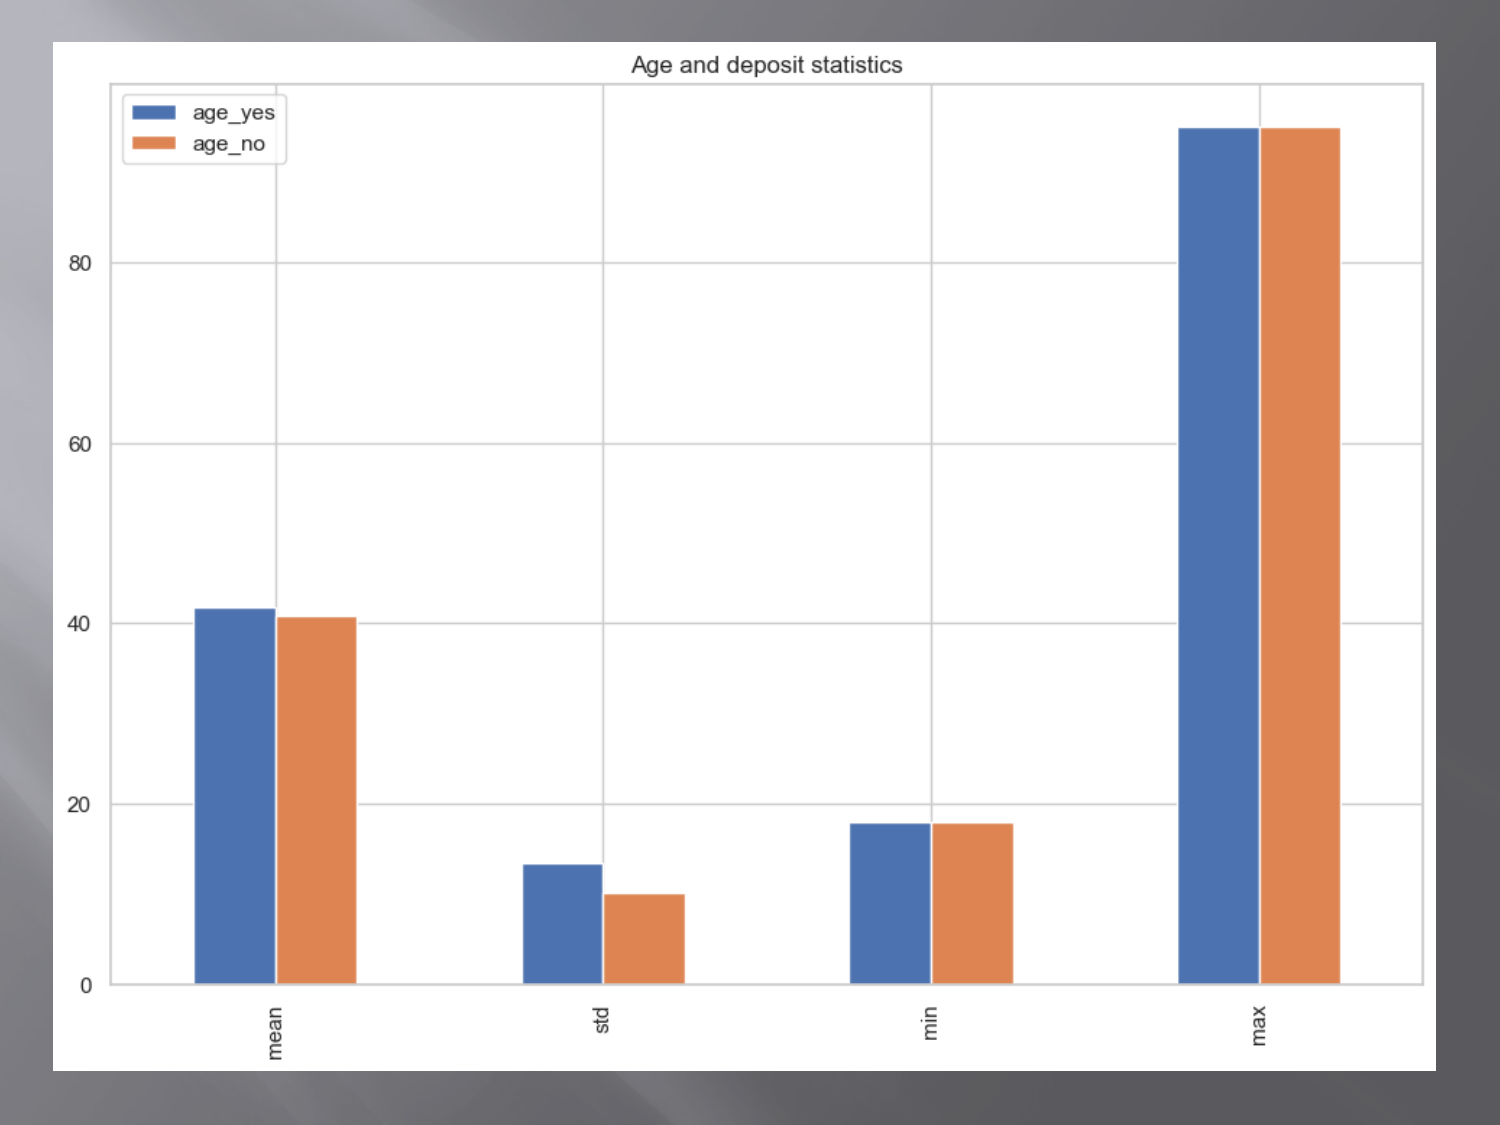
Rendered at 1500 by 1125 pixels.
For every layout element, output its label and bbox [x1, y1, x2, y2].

picture [52, 42, 1436, 1071]
